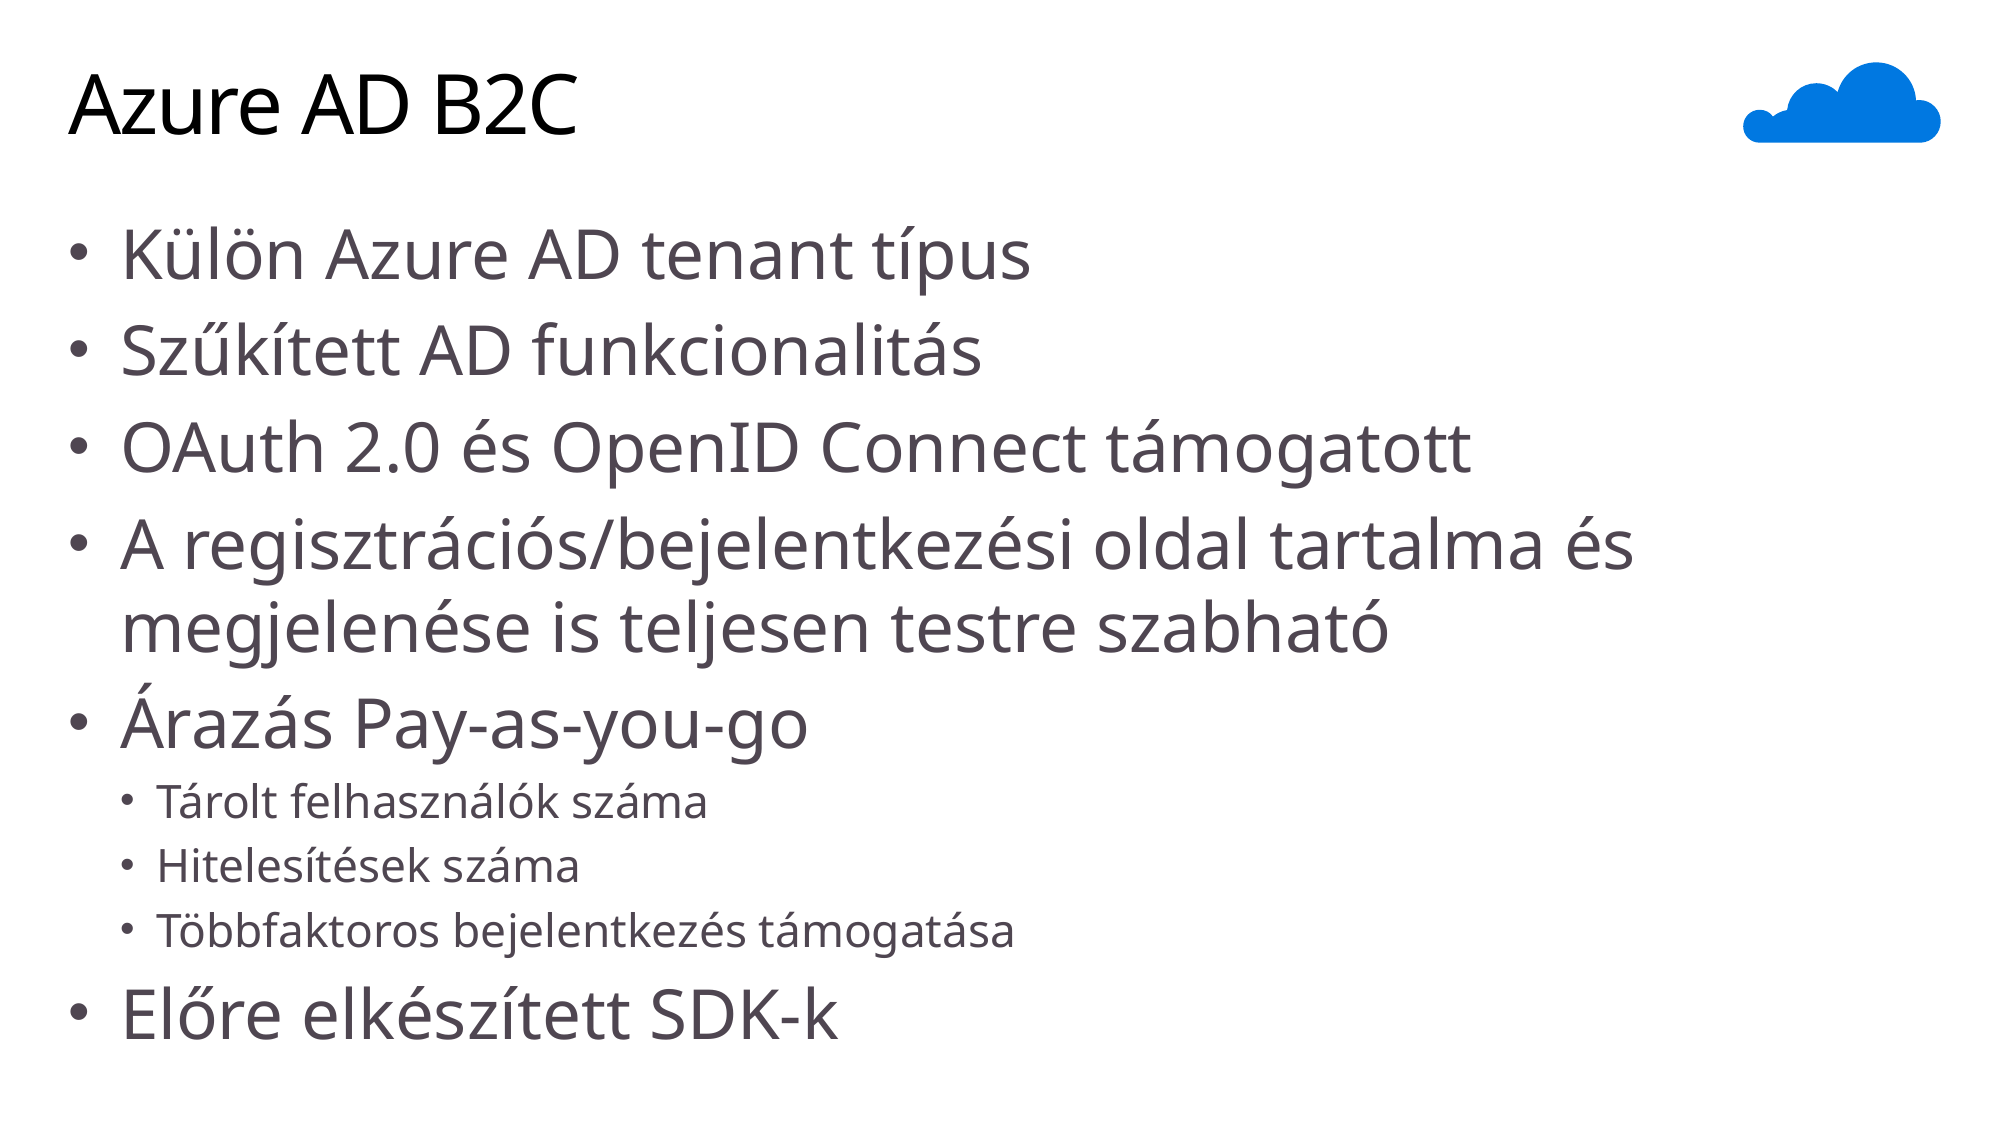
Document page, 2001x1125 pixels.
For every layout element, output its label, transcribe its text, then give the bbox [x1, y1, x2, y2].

title Azure AD B2C [44, 47, 1957, 196]
list Külön Azure AD tenant típus Szűkített AD funkcionalitás OAuth 2.0 és OpenID Connect támogatott A regisztrációs/bejelentkezési oldal tartalma és megjelenése is teljesen testre szabható Árazás Pay-as-you-go Tárolt felhasználók száma Hitelesítések száma Többfaktoros bejelentkezés támogatása Előre elkészített SDK-k [44, 196, 1956, 1072]
